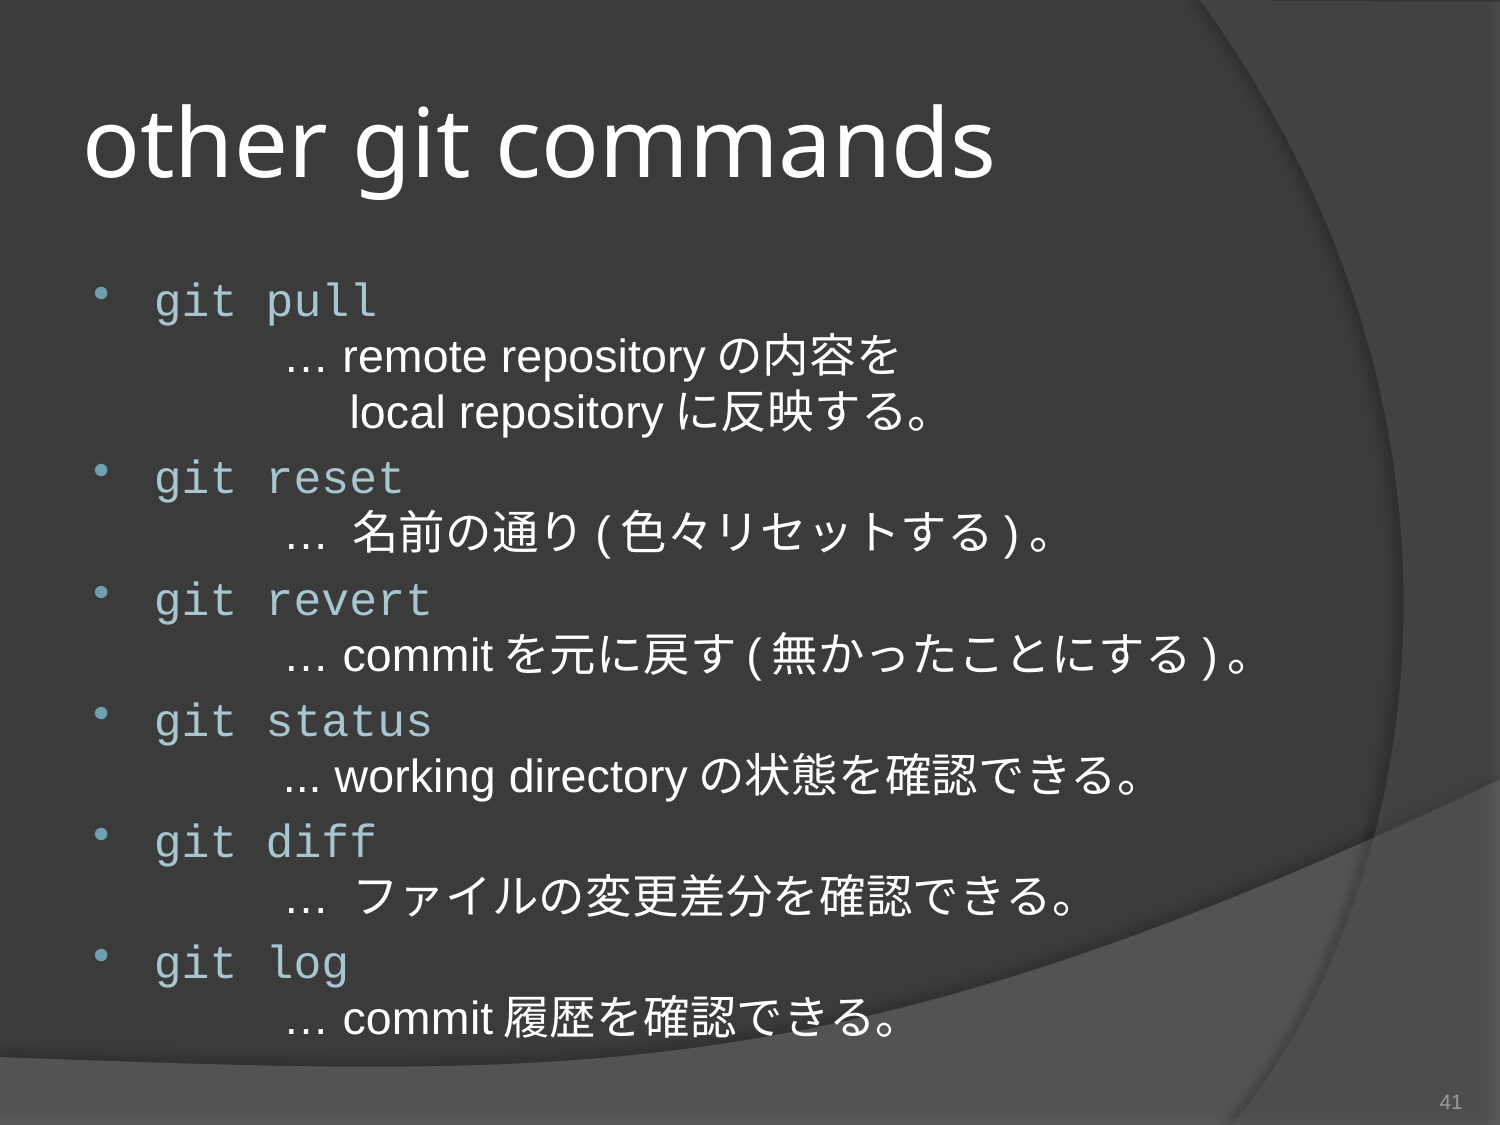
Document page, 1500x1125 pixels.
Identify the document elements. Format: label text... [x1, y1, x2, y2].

list git pull … remote repositoryの内容を local repositoryに反映する。 git reset … 名前の通り(色々リセットする)。 git revert … commitを元に戻す(無かったことにする)。 git status ... working directoryの状態を確認できる。 git diff … ファイルの変更差分を確認できる。 git log … commit履歴を確認できる。 [75, 262, 1300, 1071]
title other git commands [75, 45, 1300, 233]
slide_number 41 [1337, 1053, 1463, 1114]
